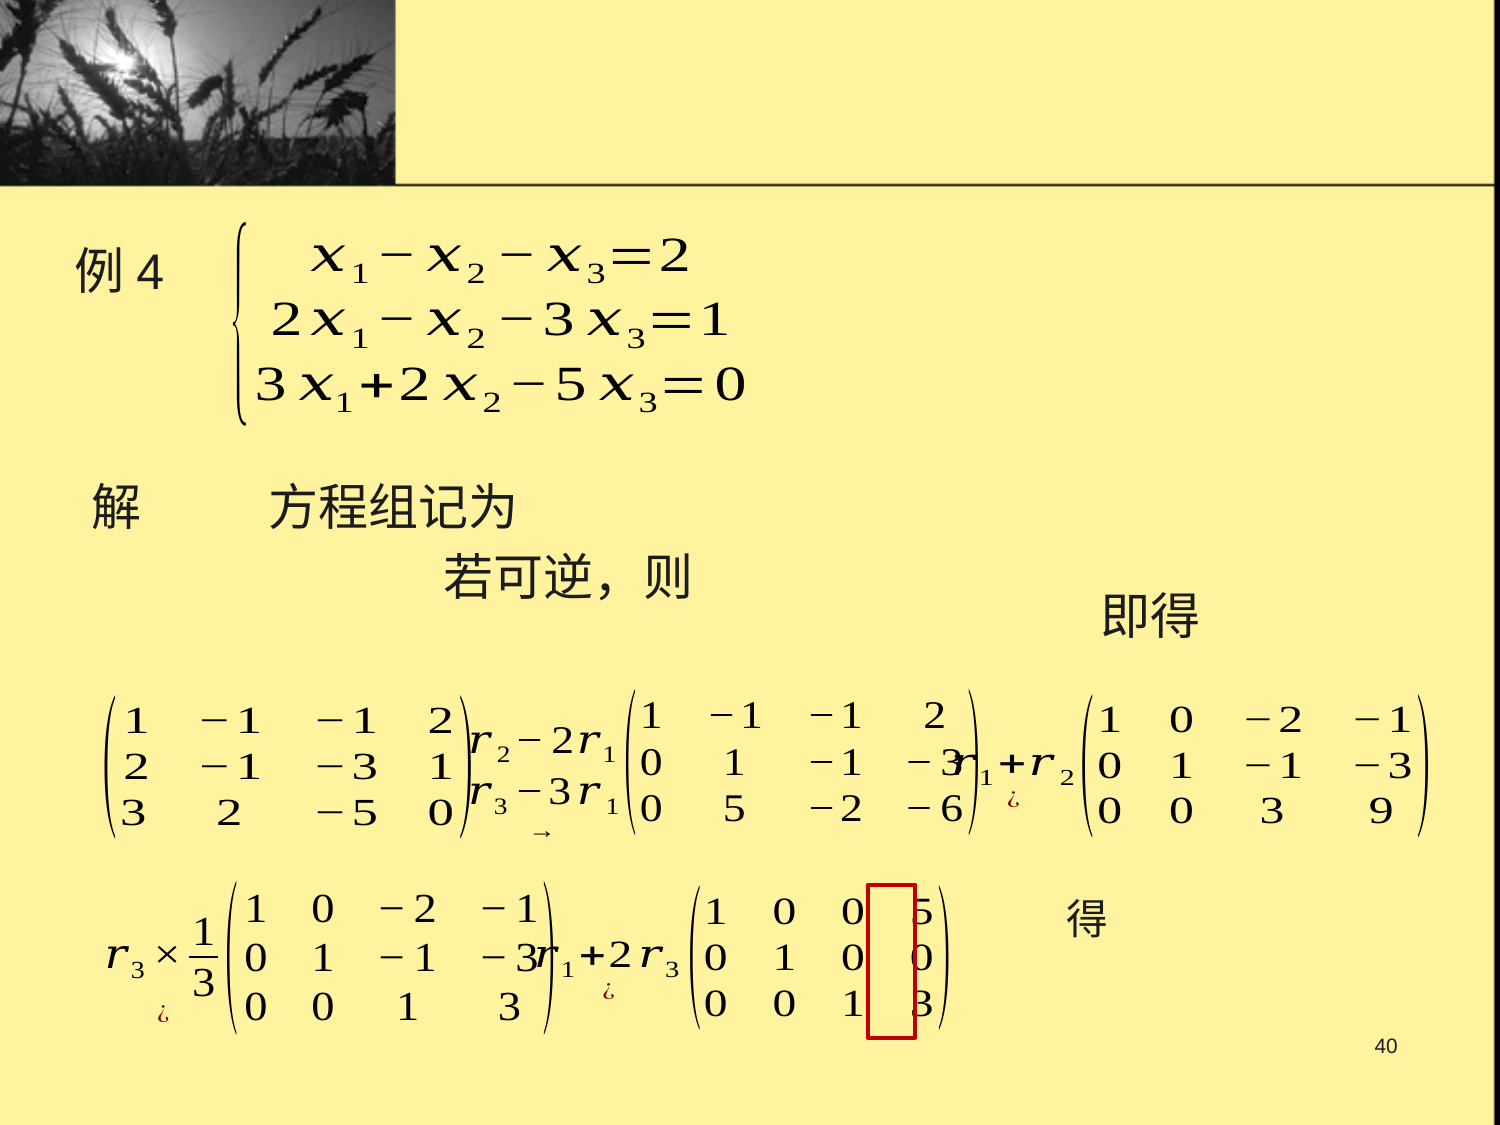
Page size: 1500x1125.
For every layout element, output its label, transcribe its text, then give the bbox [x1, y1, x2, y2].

picture [0, 0, 1500, 1125]
text_box [866, 883, 917, 1040]
text_box 例4 [59, 231, 179, 307]
slide_number 40 [1199, 1024, 1413, 1101]
text_box 解 [77, 467, 157, 543]
